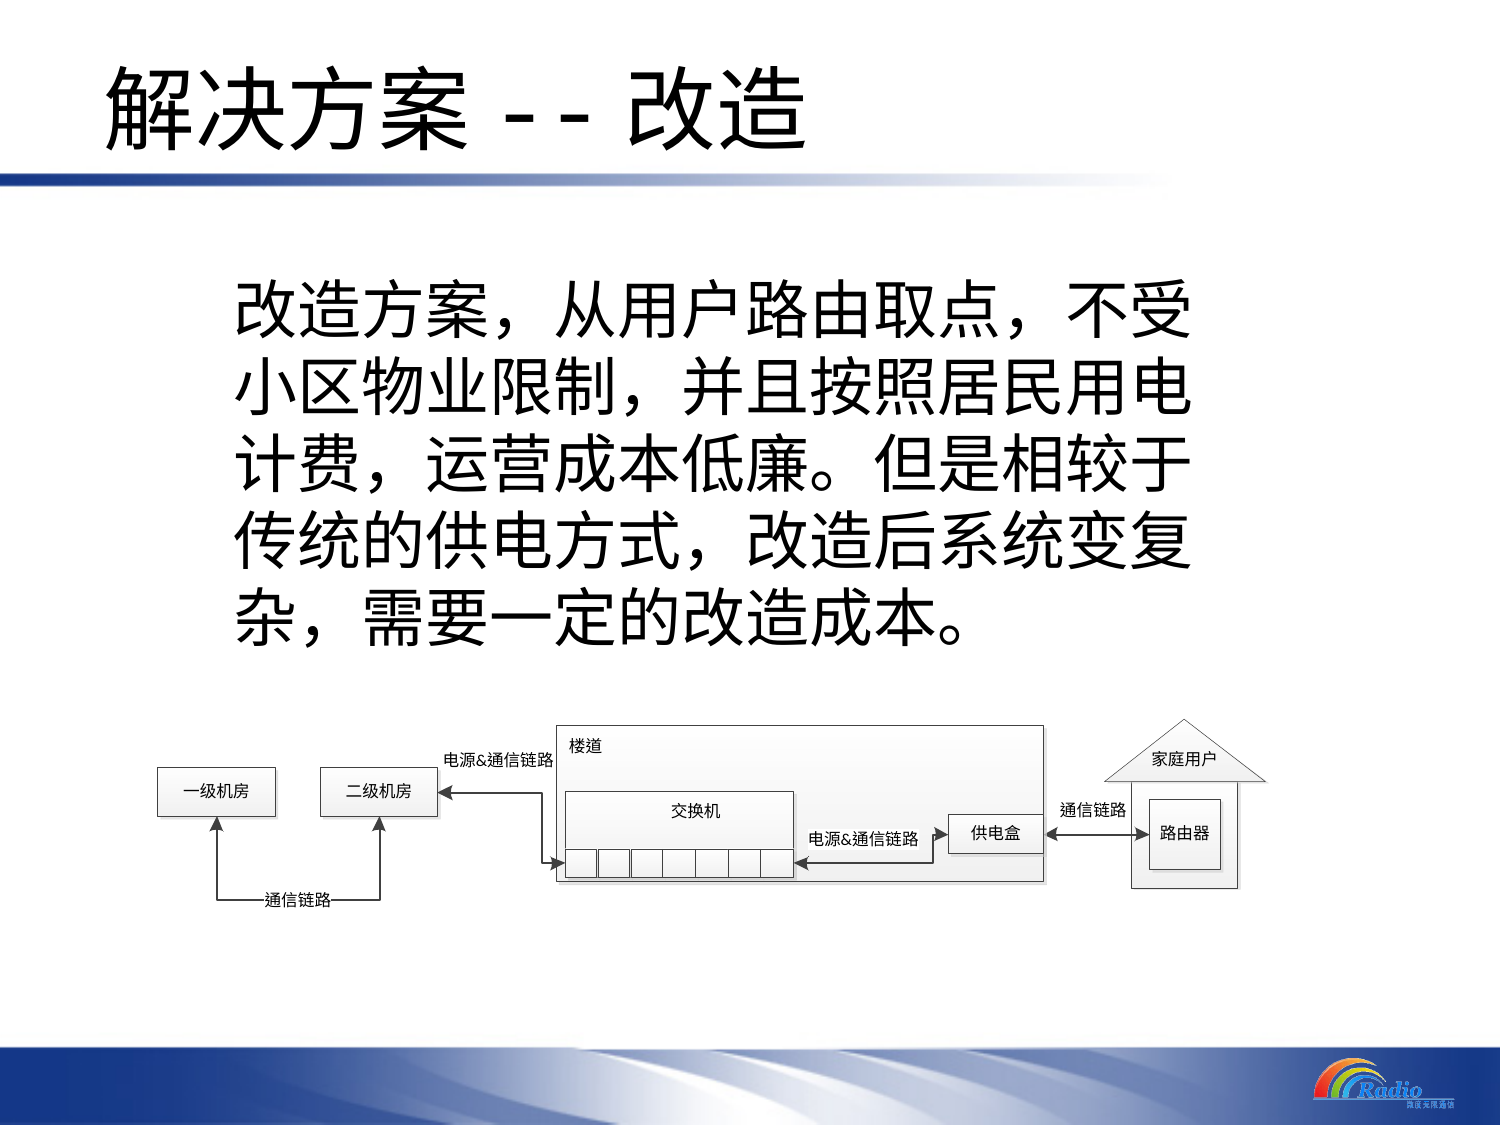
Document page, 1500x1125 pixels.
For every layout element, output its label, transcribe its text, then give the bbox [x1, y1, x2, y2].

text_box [154, 715, 1272, 924]
picture [0, 0, 1500, 1125]
list 改造方案，从用户路由取点，不受小区物业限制，并且按照居民用电计费，运营成本低廉。但是相较于传统的供电方式，改造后系统变复杂，需要一定的改造成本。 [218, 262, 1211, 669]
title 解决方案--改造 [88, 42, 1386, 171]
